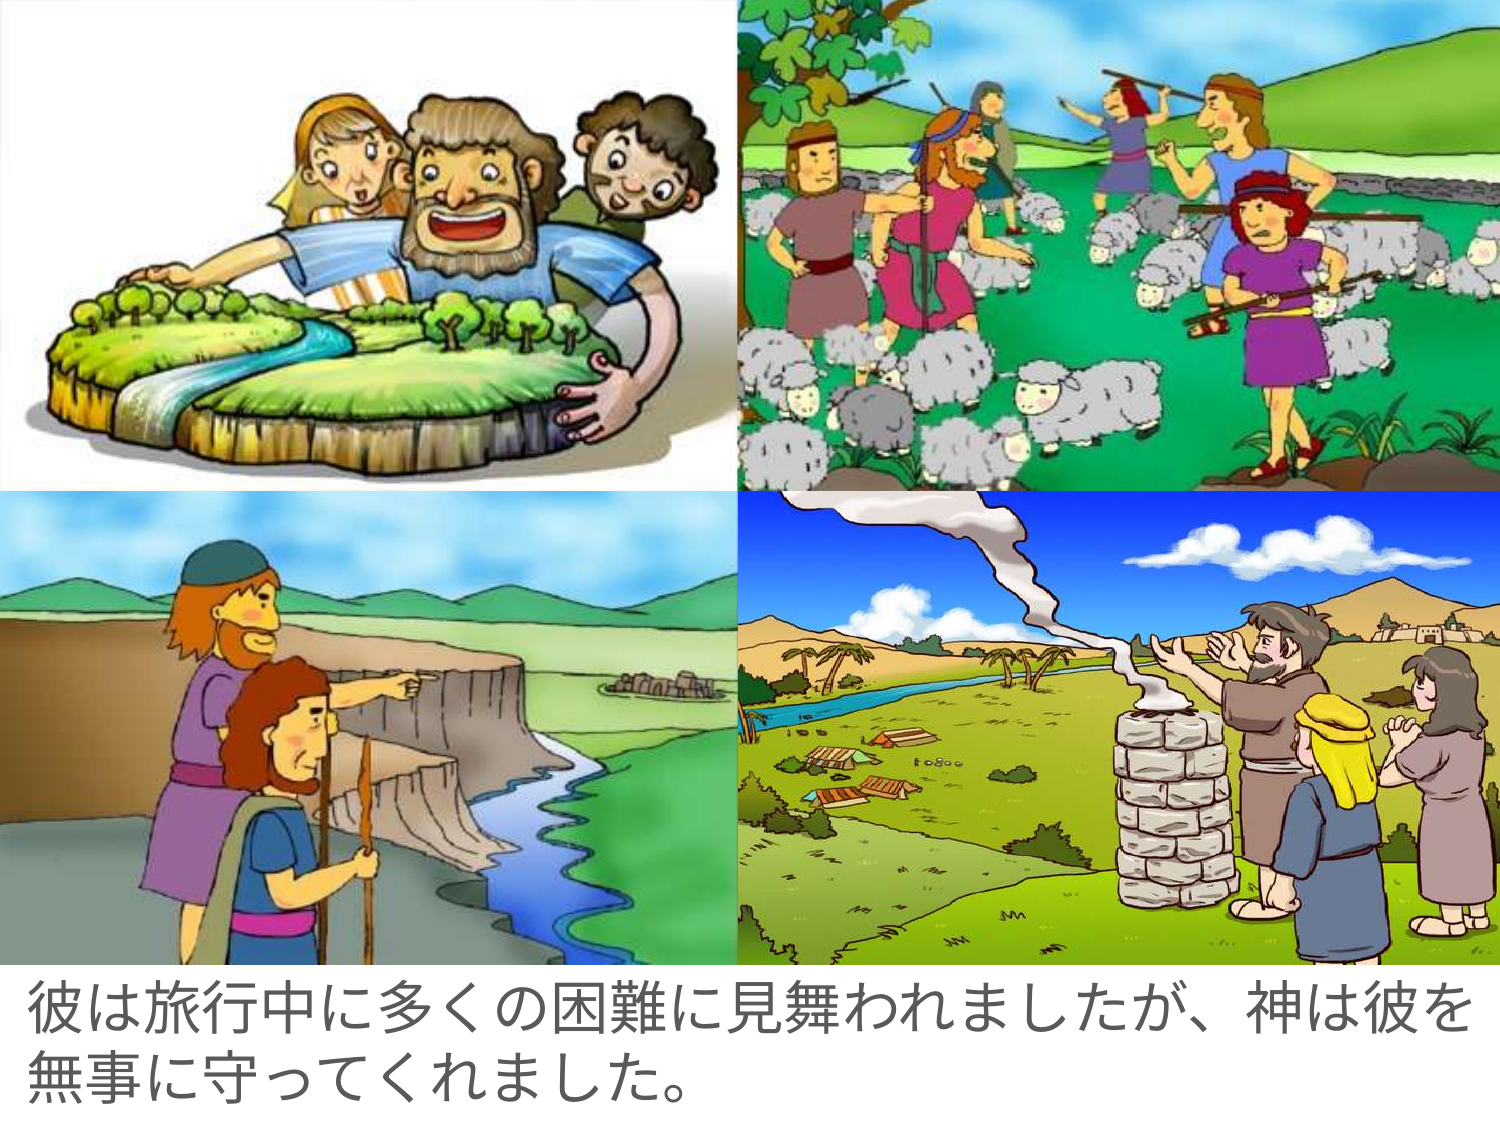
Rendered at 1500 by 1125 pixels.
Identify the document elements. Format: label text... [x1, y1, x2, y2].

picture [0, 0, 1500, 965]
text_box 彼は旅行中に多くの困難に見舞われましたが、神は彼を無事に守ってくれました。 [11, 973, 1498, 1119]
